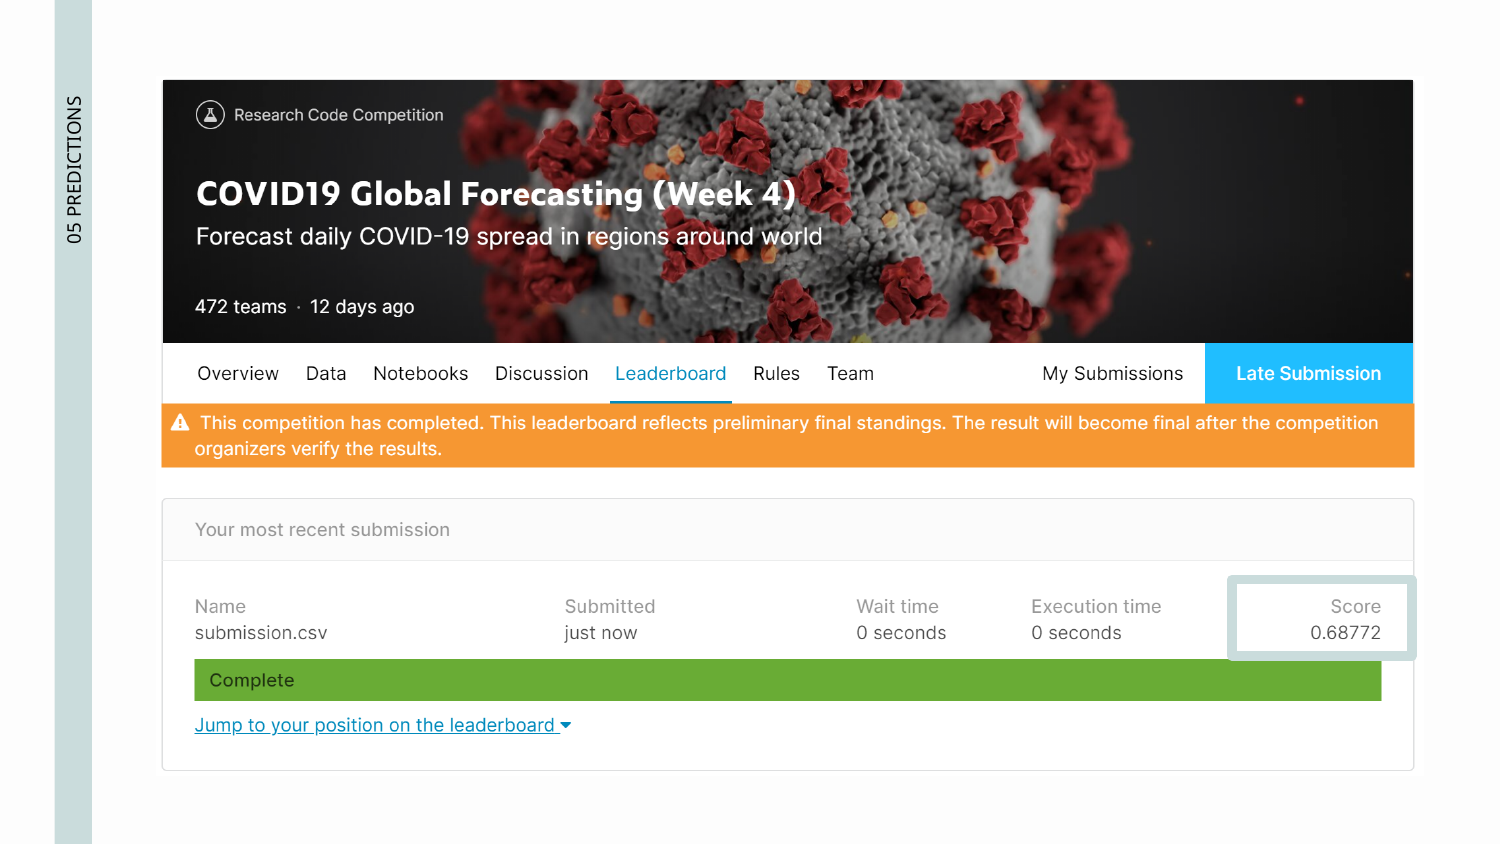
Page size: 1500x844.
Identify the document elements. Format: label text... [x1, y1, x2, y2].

title 05 PREDICTIONS [56, 81, 91, 788]
picture [156, 75, 1424, 776]
